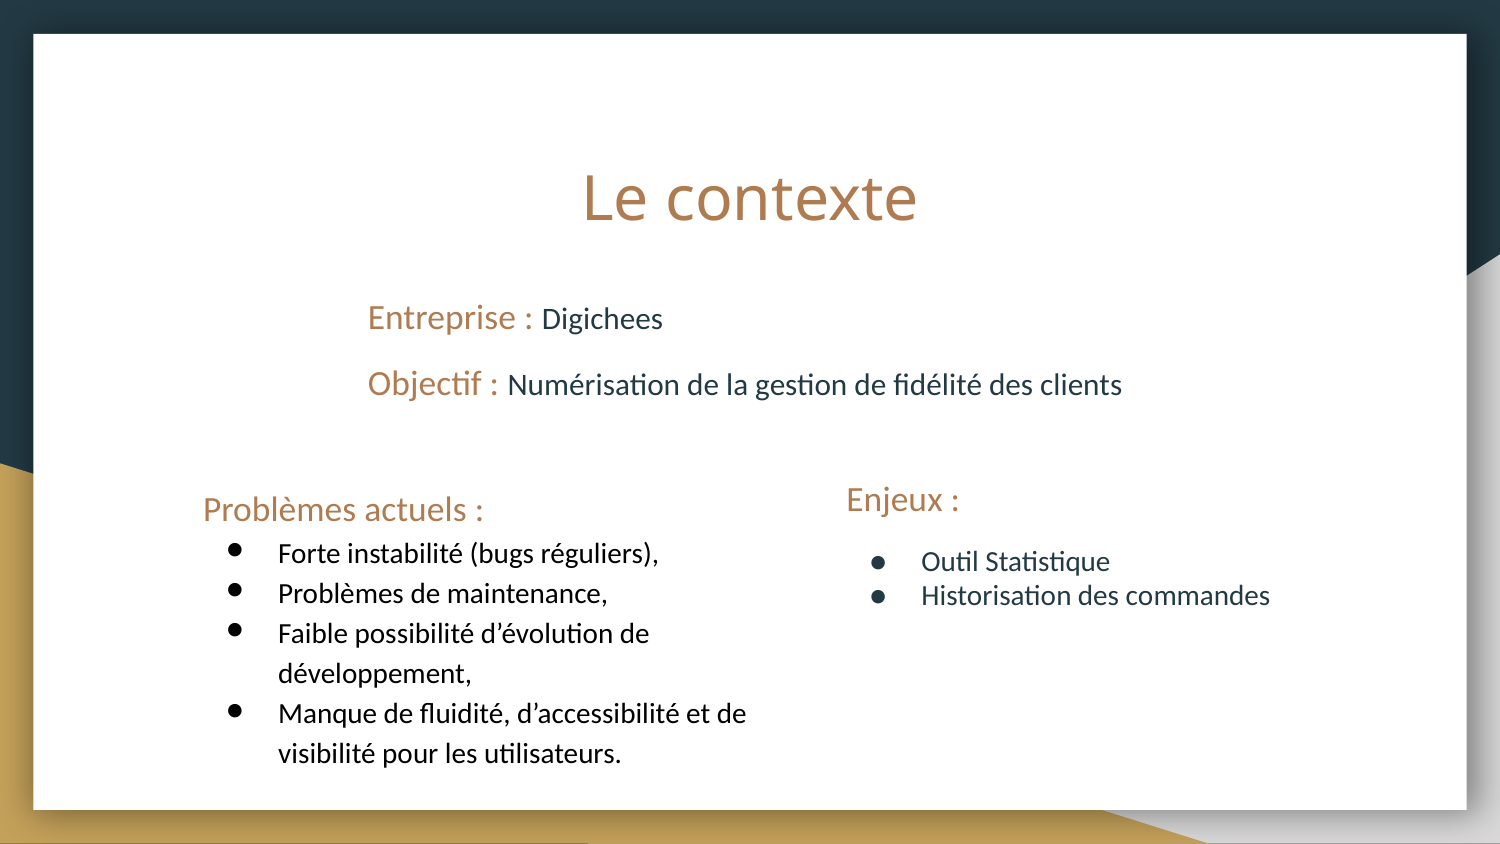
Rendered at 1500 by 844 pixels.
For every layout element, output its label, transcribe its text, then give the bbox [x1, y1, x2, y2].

list Entreprise : Digichees Objectif : Numérisation de la gestion de fidélité des clients [277, 282, 1149, 439]
list Enjeux : Outil Statistique Historisation des commandes [831, 464, 1437, 701]
title Le contexte [134, 138, 1366, 296]
text_box Problèmes actuels : Forte instabilité (bugs réguliers), Problèmes de maintenance, Faible possibilité d’évolution de développement, Manque de fluidité, d’accessibilité et de visibilité pour les utilisateurs. [188, 464, 776, 785]
